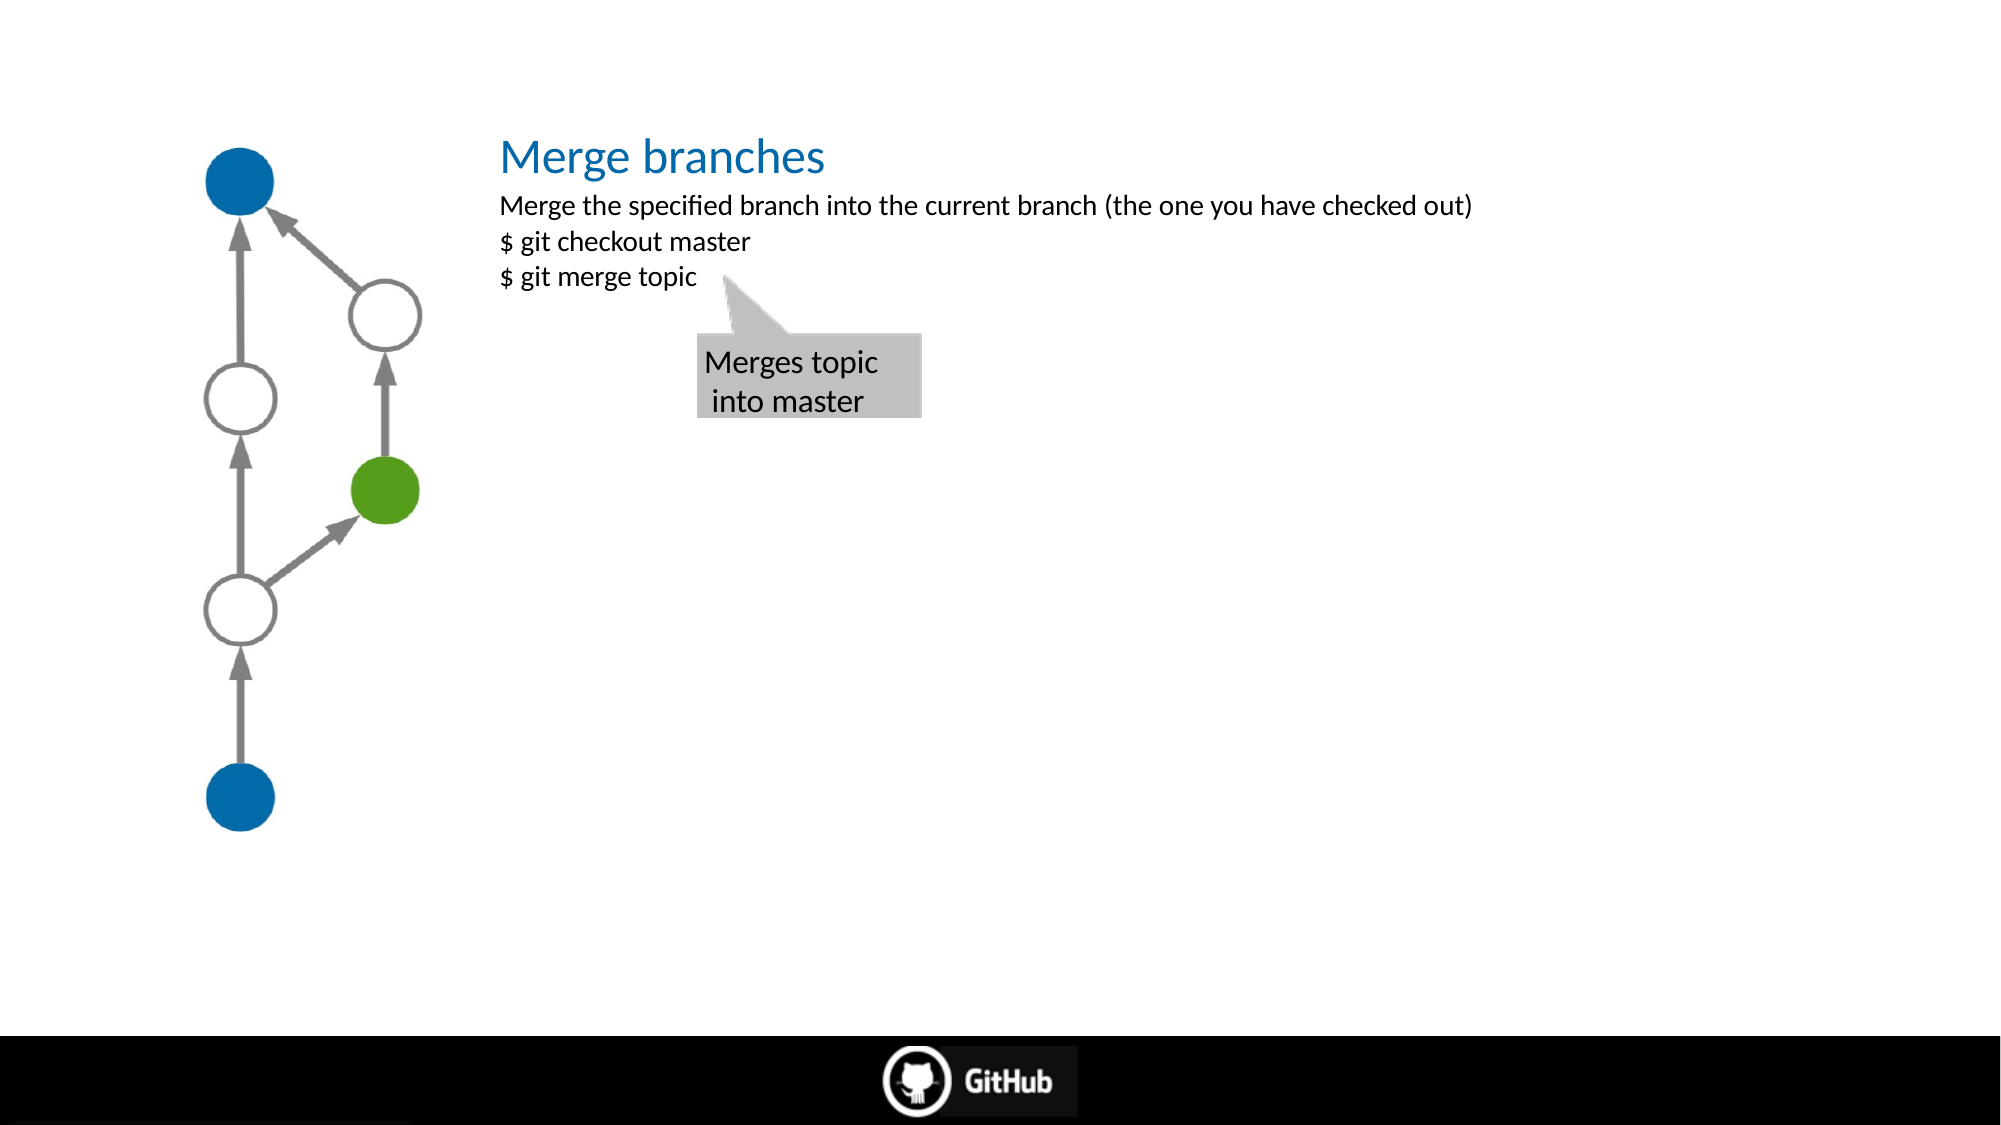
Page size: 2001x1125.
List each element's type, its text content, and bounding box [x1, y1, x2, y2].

picture [0, 1046, 2000, 1125]
list Merge the specified branch into the current branch (the one you have checked out) $ git checkout master $ git merge topic Merges topic into master [497, 184, 1488, 824]
picture [202, 146, 423, 832]
picture [696, 273, 923, 418]
title Merge branches [497, 121, 830, 184]
